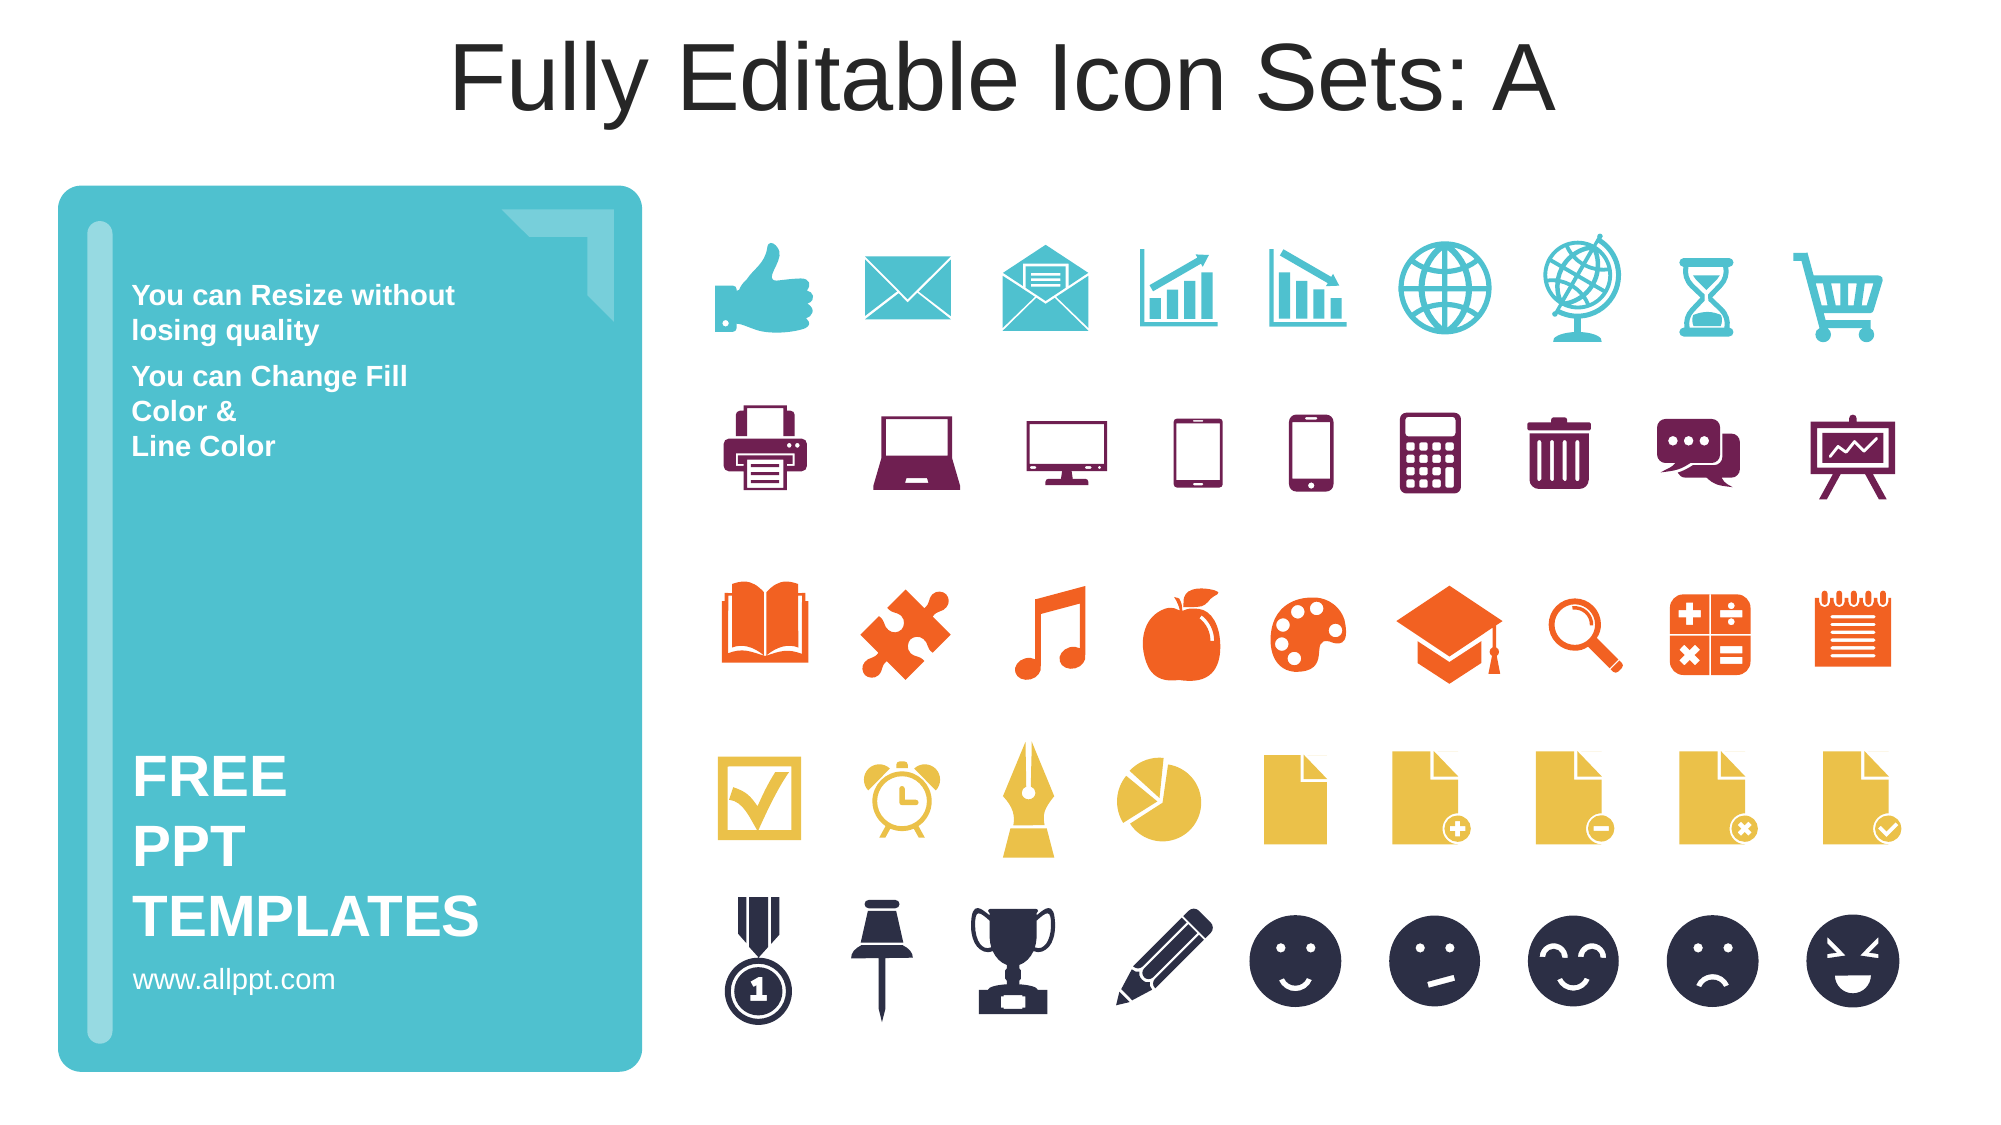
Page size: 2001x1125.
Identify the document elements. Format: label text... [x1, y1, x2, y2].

text_box [1248, 914, 1343, 1009]
text_box [872, 415, 962, 491]
text_box [1526, 914, 1620, 1008]
text_box [858, 588, 953, 682]
text_box [1656, 417, 1741, 489]
text_box [1287, 413, 1335, 493]
text_box [1398, 411, 1462, 495]
text_box [1813, 589, 1893, 668]
text_box [1139, 248, 1219, 327]
text_box [1014, 584, 1087, 681]
text_box [1000, 741, 1057, 859]
text_box [1678, 748, 1759, 846]
text_box [1025, 420, 1109, 487]
text_box [714, 241, 815, 334]
text_box [1542, 232, 1623, 343]
text_box [862, 760, 942, 839]
text_box [862, 255, 954, 321]
text_box [1269, 596, 1348, 673]
text_box [717, 756, 802, 841]
text_box [1172, 417, 1224, 489]
text_box [1668, 593, 1752, 677]
text_box [1665, 914, 1760, 1009]
text_box [1397, 240, 1493, 336]
text_box [970, 906, 1057, 1016]
text_box [1394, 584, 1505, 686]
text_box [1526, 416, 1592, 490]
text_box [1116, 756, 1203, 843]
text_box [1678, 256, 1735, 338]
text_box [1534, 748, 1616, 846]
text_box [1809, 413, 1897, 501]
text_box [1792, 251, 1884, 344]
text_box [1000, 243, 1091, 332]
text_box [1821, 748, 1903, 846]
text_box [1391, 748, 1472, 846]
text_box [1263, 752, 1330, 845]
text_box [1114, 907, 1214, 1007]
text_box [1268, 248, 1348, 328]
text_box [1547, 597, 1625, 674]
list Fully Editable Icon Sets: A [53, 20, 1952, 140]
text_box [1388, 914, 1482, 1008]
text_box [723, 896, 794, 1026]
text_box [722, 404, 809, 492]
text_box [849, 898, 915, 1023]
text_box [1278, 247, 1341, 320]
text_box [1141, 587, 1222, 682]
text_box [1805, 913, 1901, 1009]
text_box [720, 580, 810, 664]
